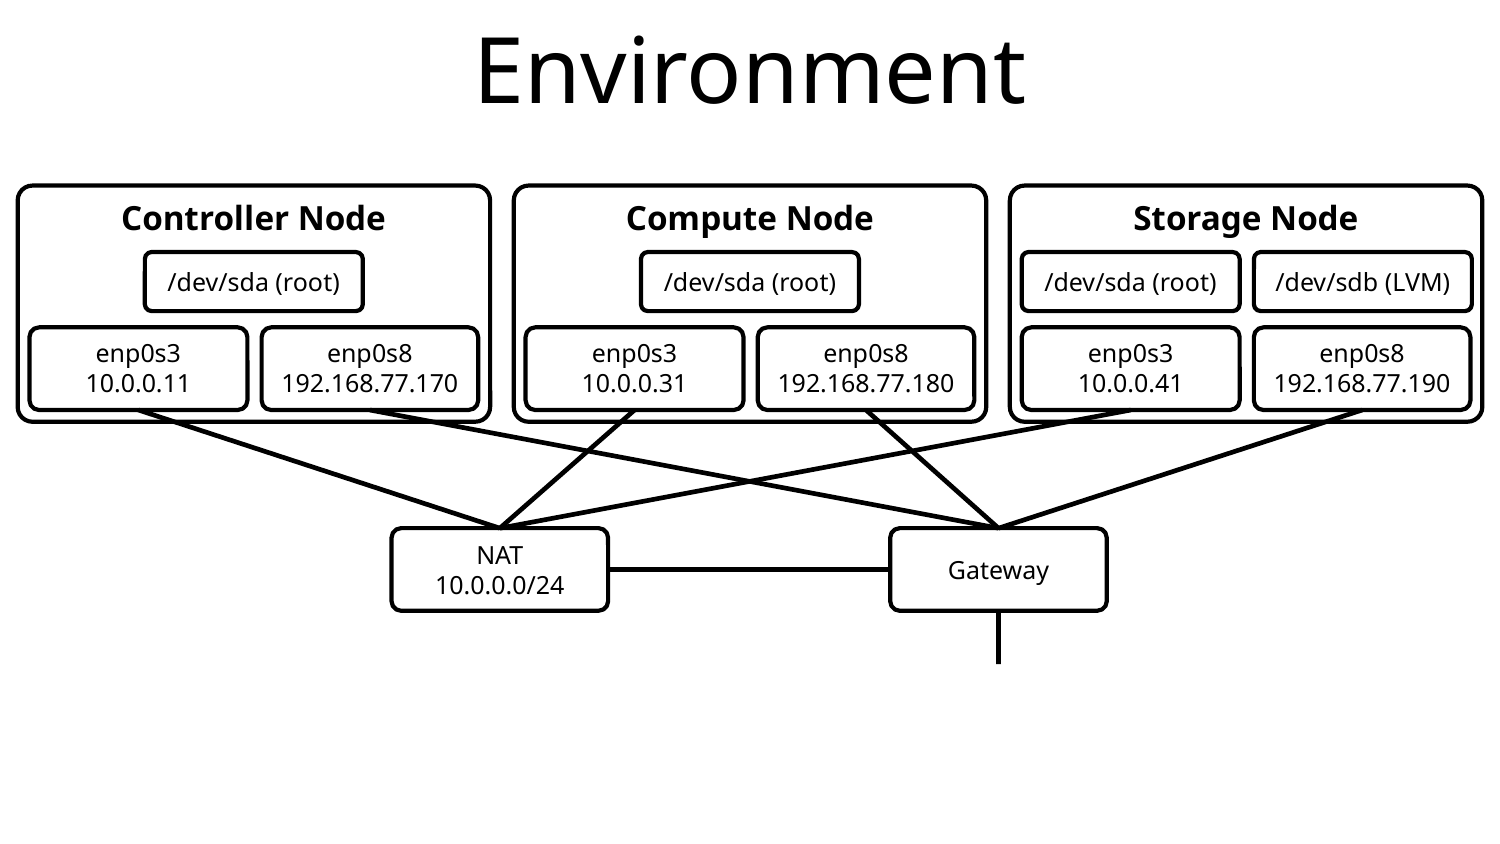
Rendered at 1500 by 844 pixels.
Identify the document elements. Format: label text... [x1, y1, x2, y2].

text_box enp0s3 10.0.0.41 [1019, 325, 1242, 408]
text_box enp0s8 192.168.77.170 [259, 325, 481, 408]
text_box Storage Node [1007, 183, 1485, 424]
text_box enp0s8 192.168.77.180 [755, 325, 977, 407]
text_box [138, 409, 368, 529]
text_box Controller Node [15, 183, 493, 424]
text_box /dev/sdb (LVM) [1251, 249, 1474, 314]
text_box enp0s3 10.0.0.31 [523, 325, 746, 407]
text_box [369, 409, 864, 529]
text_box /dev/sda (root) [638, 249, 862, 314]
text_box NAT 10.0.0.0/24 [389, 538, 611, 613]
text_box Compute Node [511, 183, 989, 407]
text_box /dev/sda (root) [142, 249, 365, 314]
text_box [998, 409, 1363, 529]
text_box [865, 409, 997, 529]
text_box Gateway [888, 538, 1109, 613]
text_box enp0s8 192.168.77.190 [1251, 325, 1473, 413]
title Environment [75, 0, 1425, 138]
text_box enp0s3 10.0.0.11 [27, 325, 250, 413]
text_box /dev/sda (root) [1019, 249, 1242, 314]
